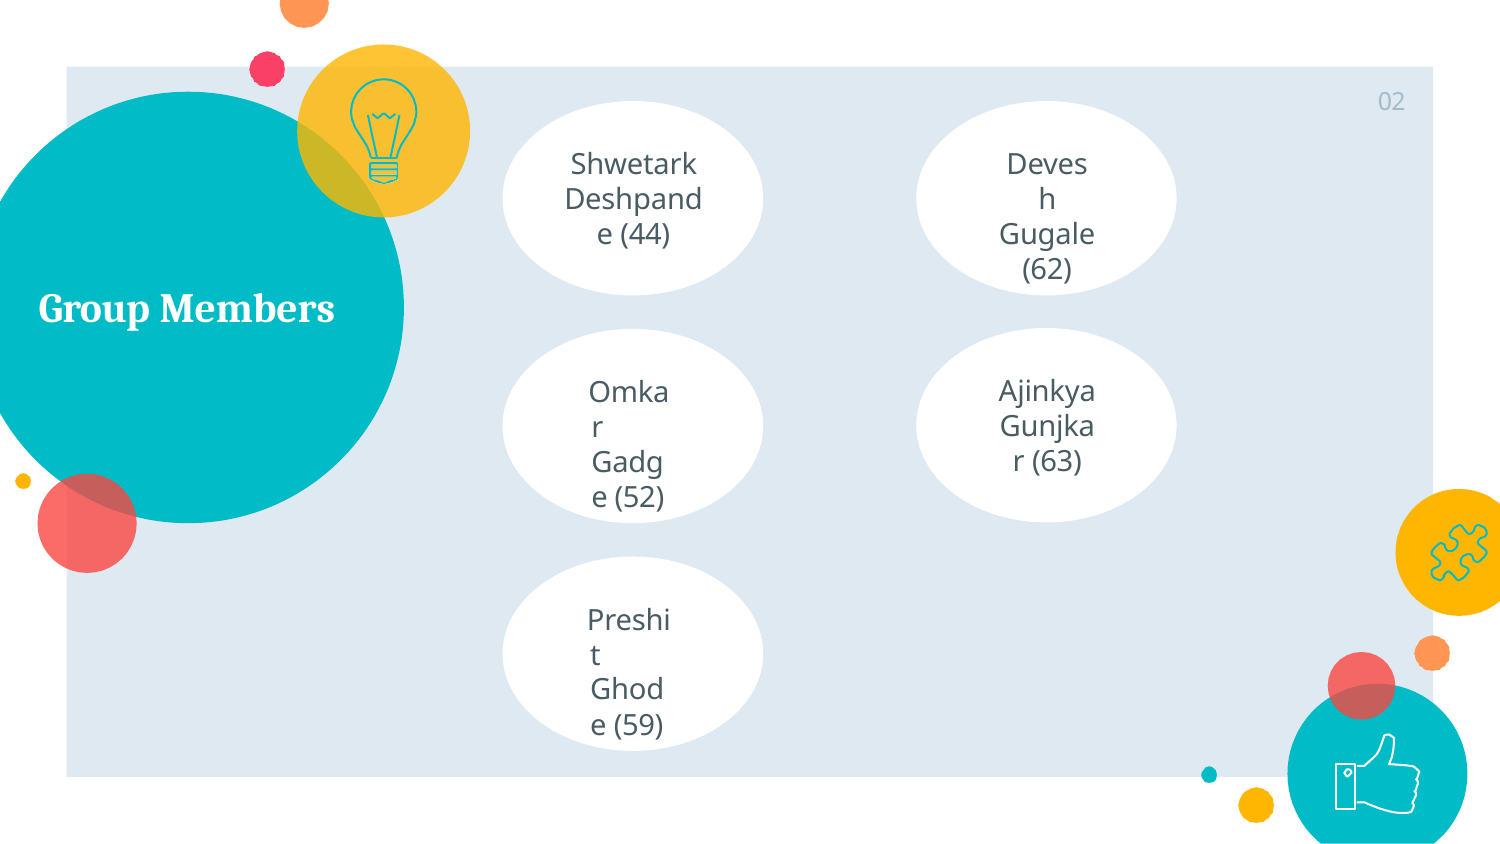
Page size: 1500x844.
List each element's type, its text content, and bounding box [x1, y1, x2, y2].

text_box [38, 532, 136, 573]
text_box [502, 100, 764, 296]
text_box [1335, 734, 1420, 813]
text_box [1327, 651, 1396, 720]
text_box Devesh Gugale (62) [996, 143, 1097, 286]
text_box [1431, 525, 1487, 581]
picture [14, 473, 31, 490]
picture [249, 51, 285, 87]
text_box [502, 556, 764, 751]
text_box [916, 327, 1177, 523]
text_box [916, 100, 1177, 296]
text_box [349, 77, 418, 184]
picture [1238, 787, 1274, 823]
text_box Ajinkya Gunjkar (63) [992, 370, 1101, 478]
text_box [1395, 488, 1500, 616]
text_box [66, 66, 1434, 777]
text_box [0, 44, 471, 524]
text_box [502, 328, 764, 524]
text_box Omkar Gadge (52) [586, 371, 680, 513]
picture [1414, 634, 1450, 671]
text_box [1287, 685, 1468, 844]
picture [1201, 766, 1218, 783]
text_box Shwetark Deshpande (44) [558, 143, 708, 251]
text_box [279, 0, 329, 28]
text_box 02 [1375, 83, 1409, 116]
text_box Preshit Ghode (59) [584, 598, 682, 741]
